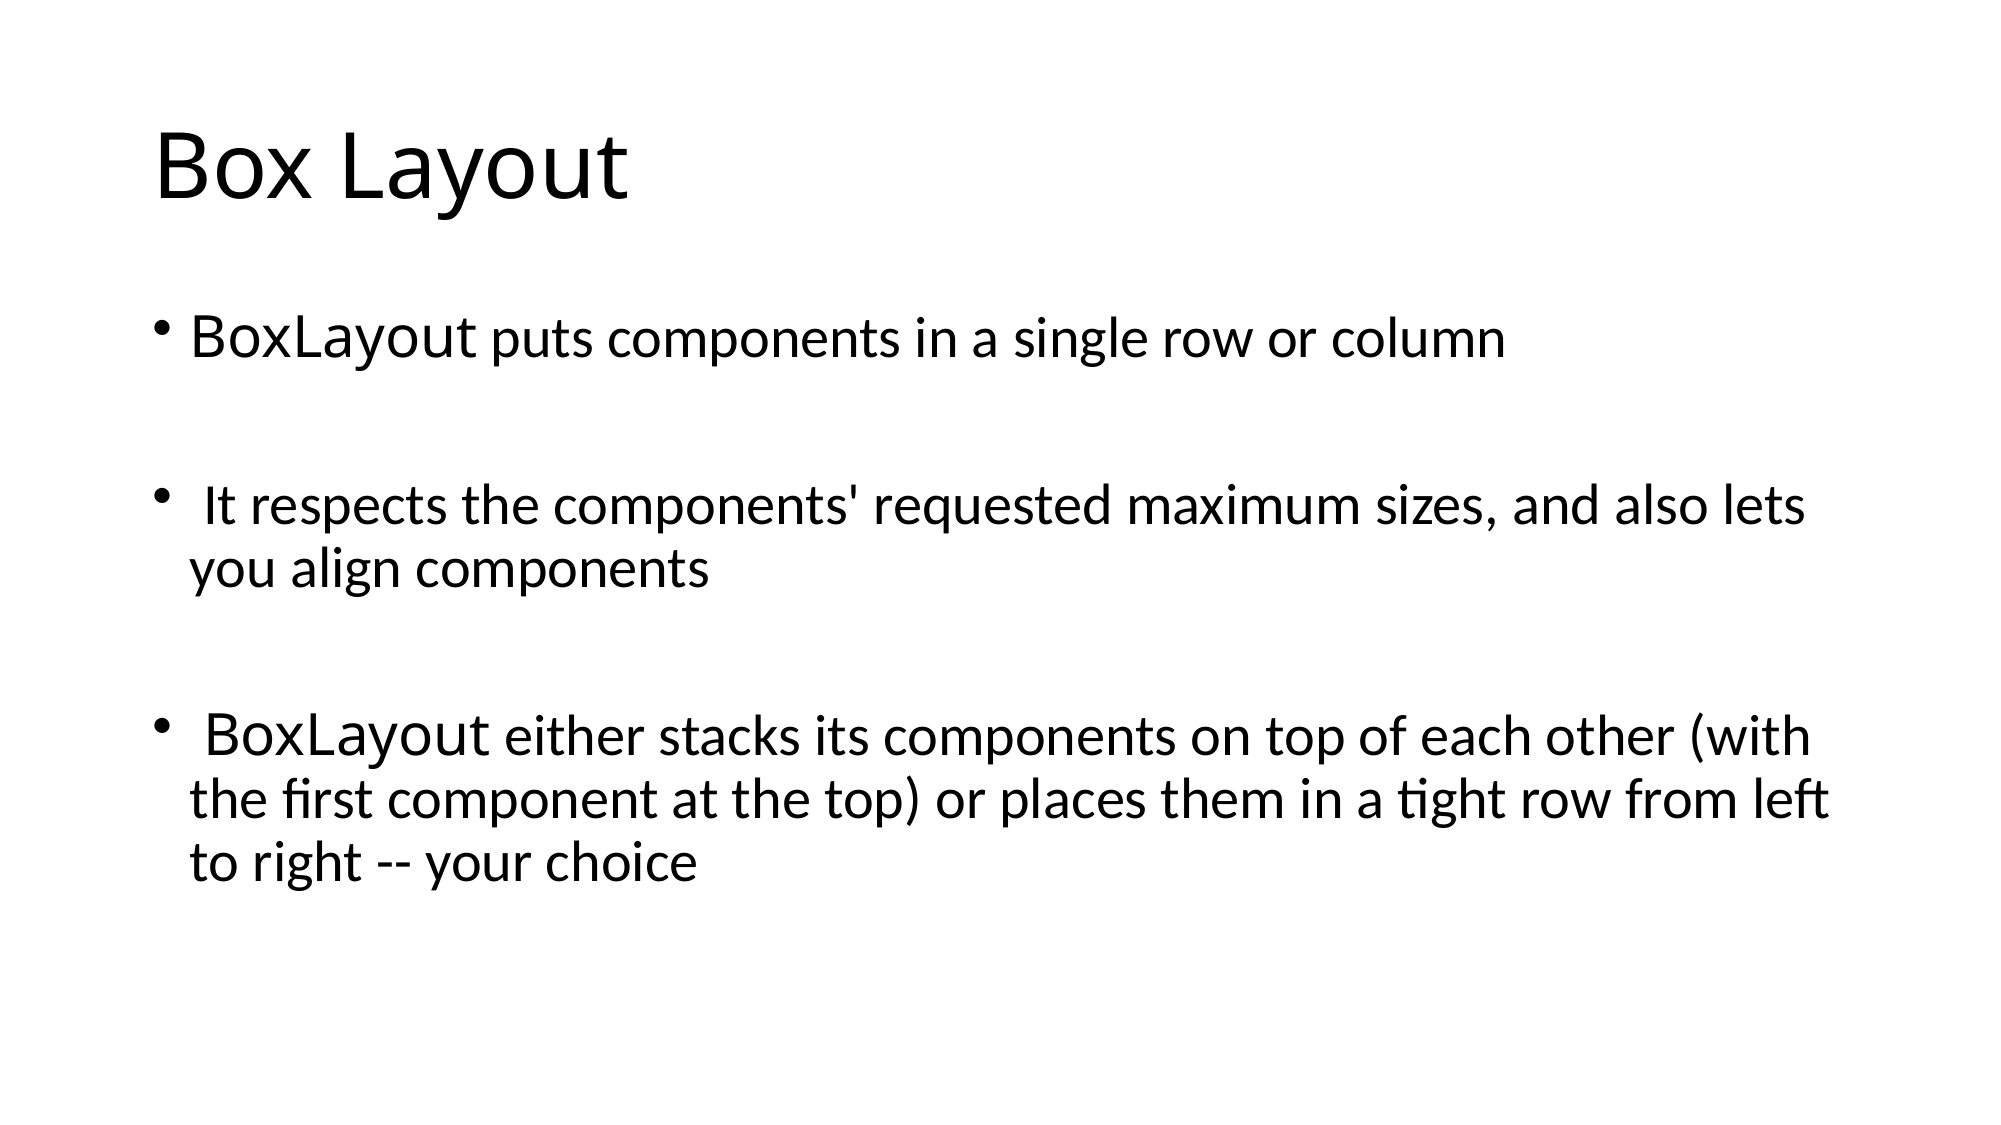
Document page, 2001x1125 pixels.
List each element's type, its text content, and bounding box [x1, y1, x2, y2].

list BoxLayout puts components in a single row or column It respects the components' requested maximum sizes, and also lets you align components BoxLayout either stacks its components on top of each other (with the first component at the top) or places them in a tight row from left to right -- your choice [137, 299, 1863, 1014]
title Box Layout [137, 59, 1863, 278]
